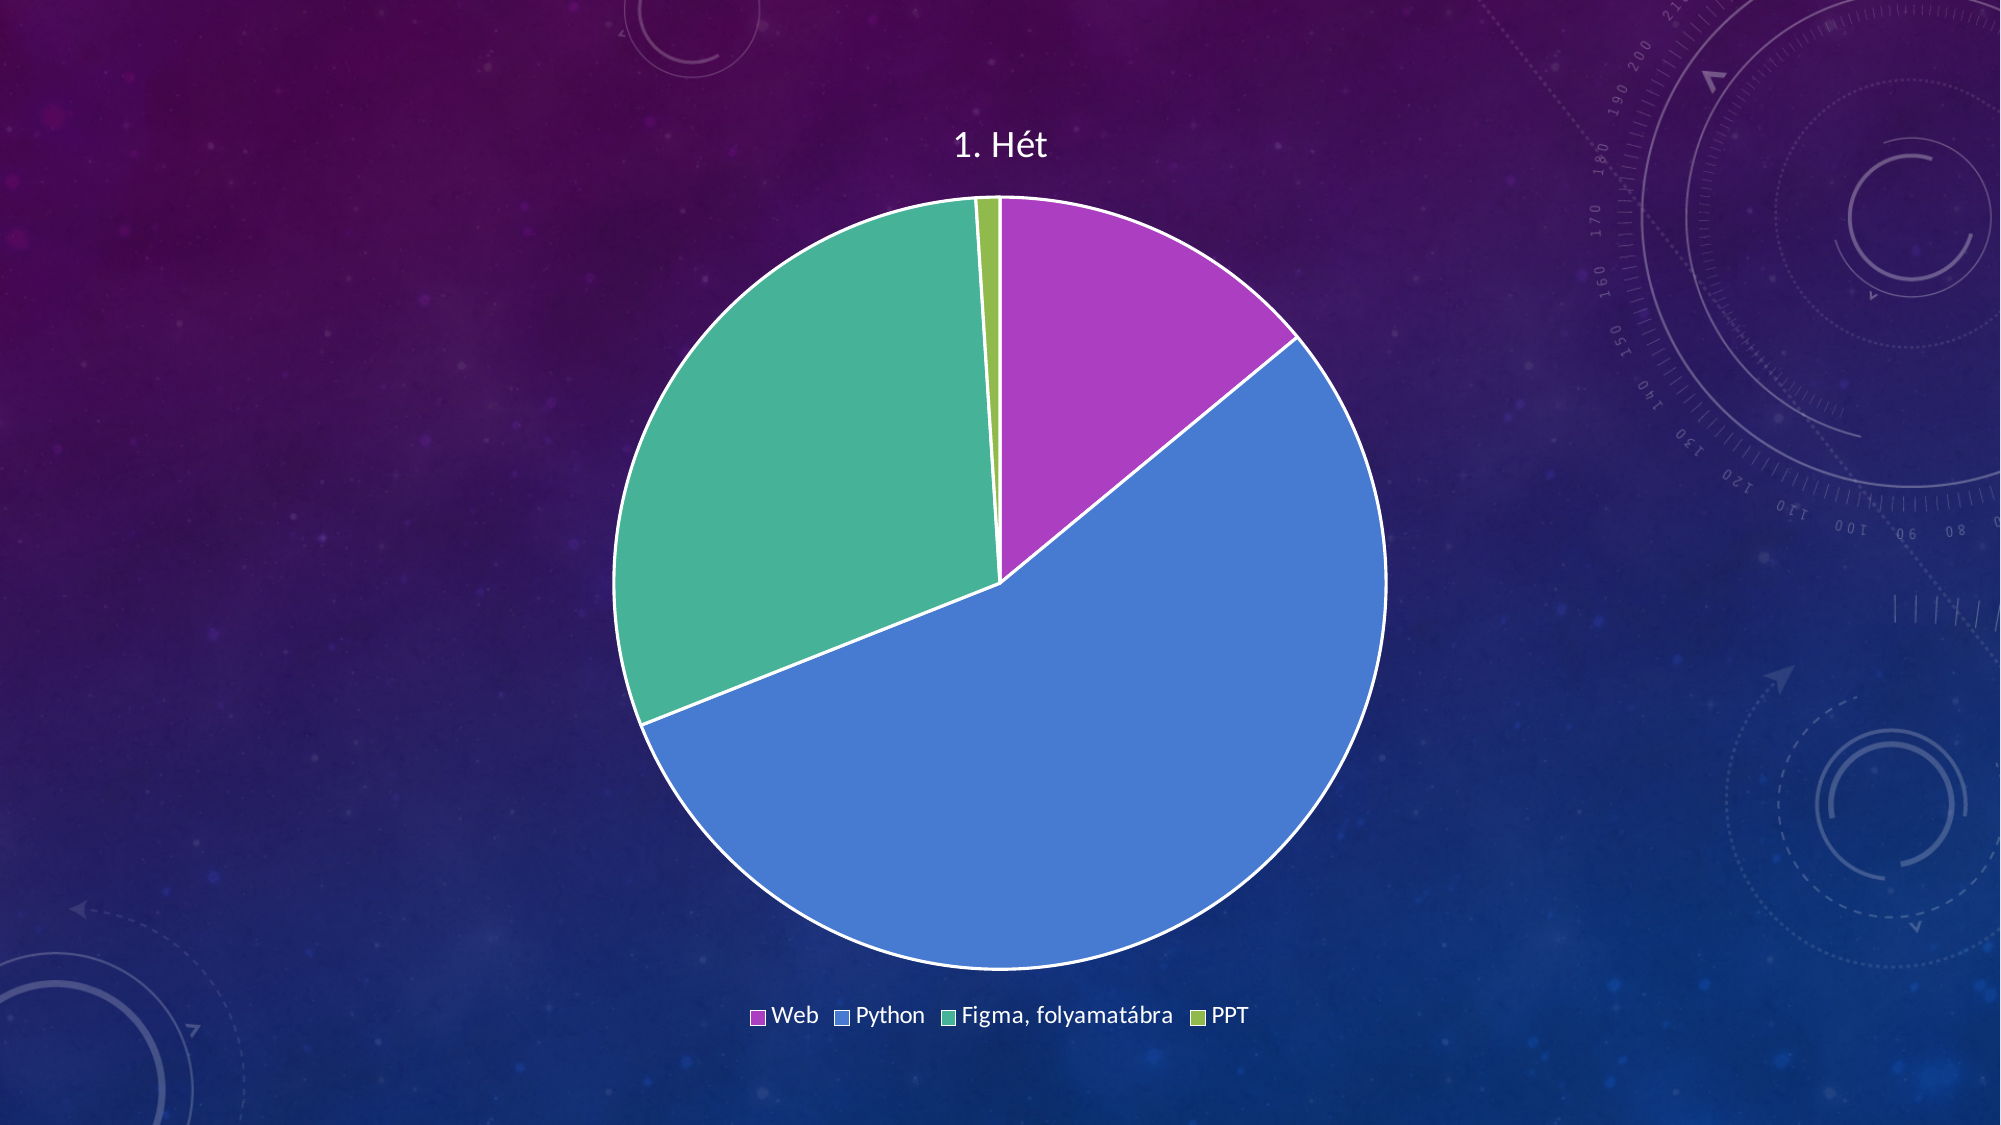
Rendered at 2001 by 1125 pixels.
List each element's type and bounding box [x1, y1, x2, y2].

picture [0, 0, 2001, 1125]
chart [290, 88, 1710, 1037]
